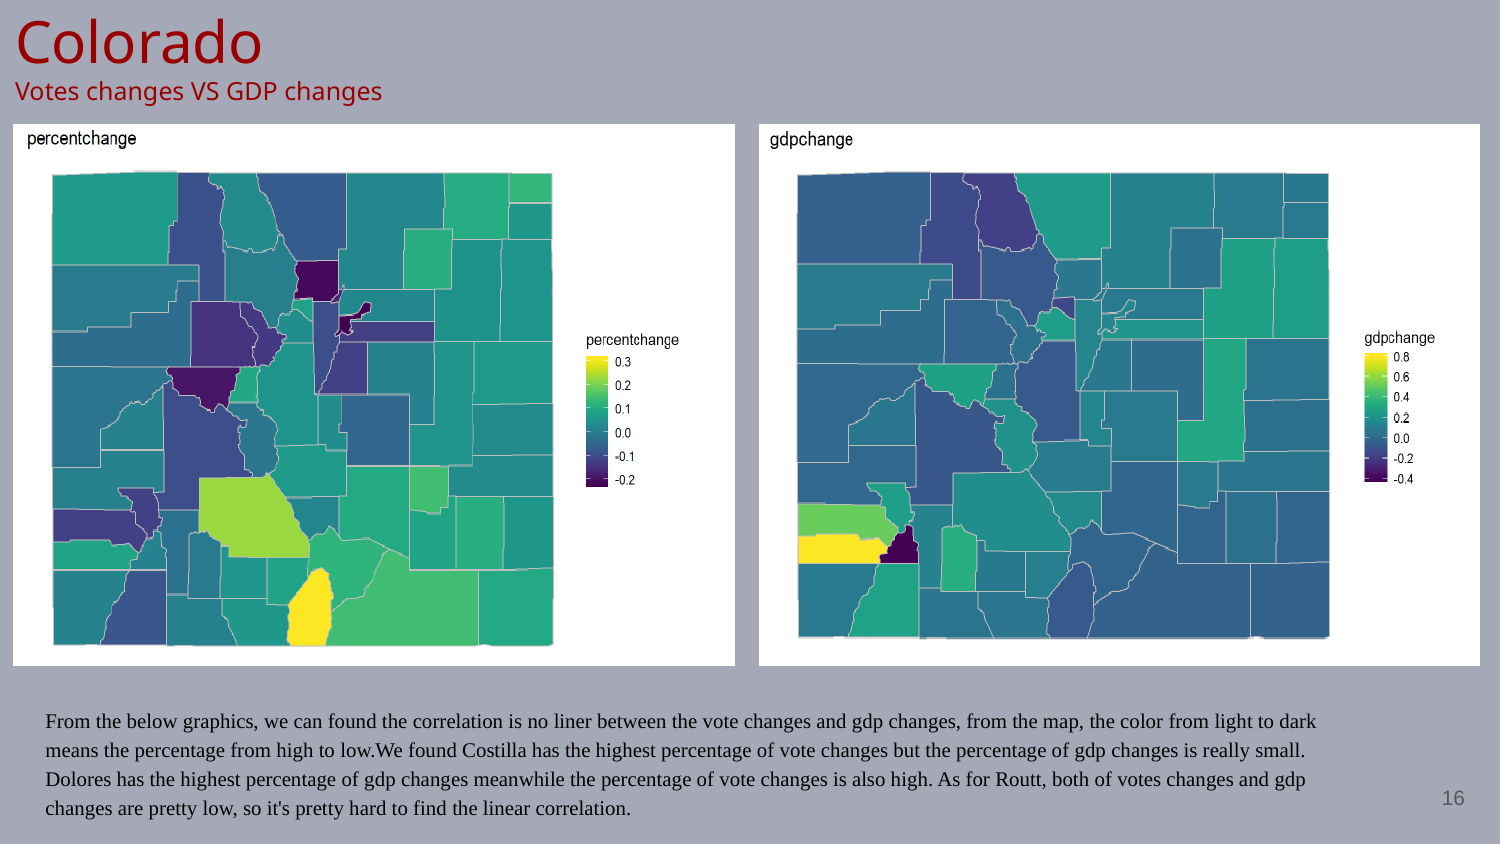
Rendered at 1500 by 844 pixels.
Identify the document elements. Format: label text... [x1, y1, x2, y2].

text_box From the below graphics, we can found the correlation is no liner between the vote changes and gdp changes, from the map, the color from light to dark means the percentage from high to low.We found Costilla has the highest percentage of vote changes but the percentage of gdp changes is really small. Dolores has the highest percentage of gdp changes meanwhile the percentage of vote changes is also high. As for Routt, both of votes changes and gdp changes are pretty low, so it's pretty hard to find the linear correlation. [30, 689, 1344, 784]
title Colorado Votes changes VS GDP changes [0, 0, 956, 85]
picture [758, 124, 1481, 666]
slide_number ‹#› [1389, 764, 1480, 830]
picture [13, 124, 735, 666]
